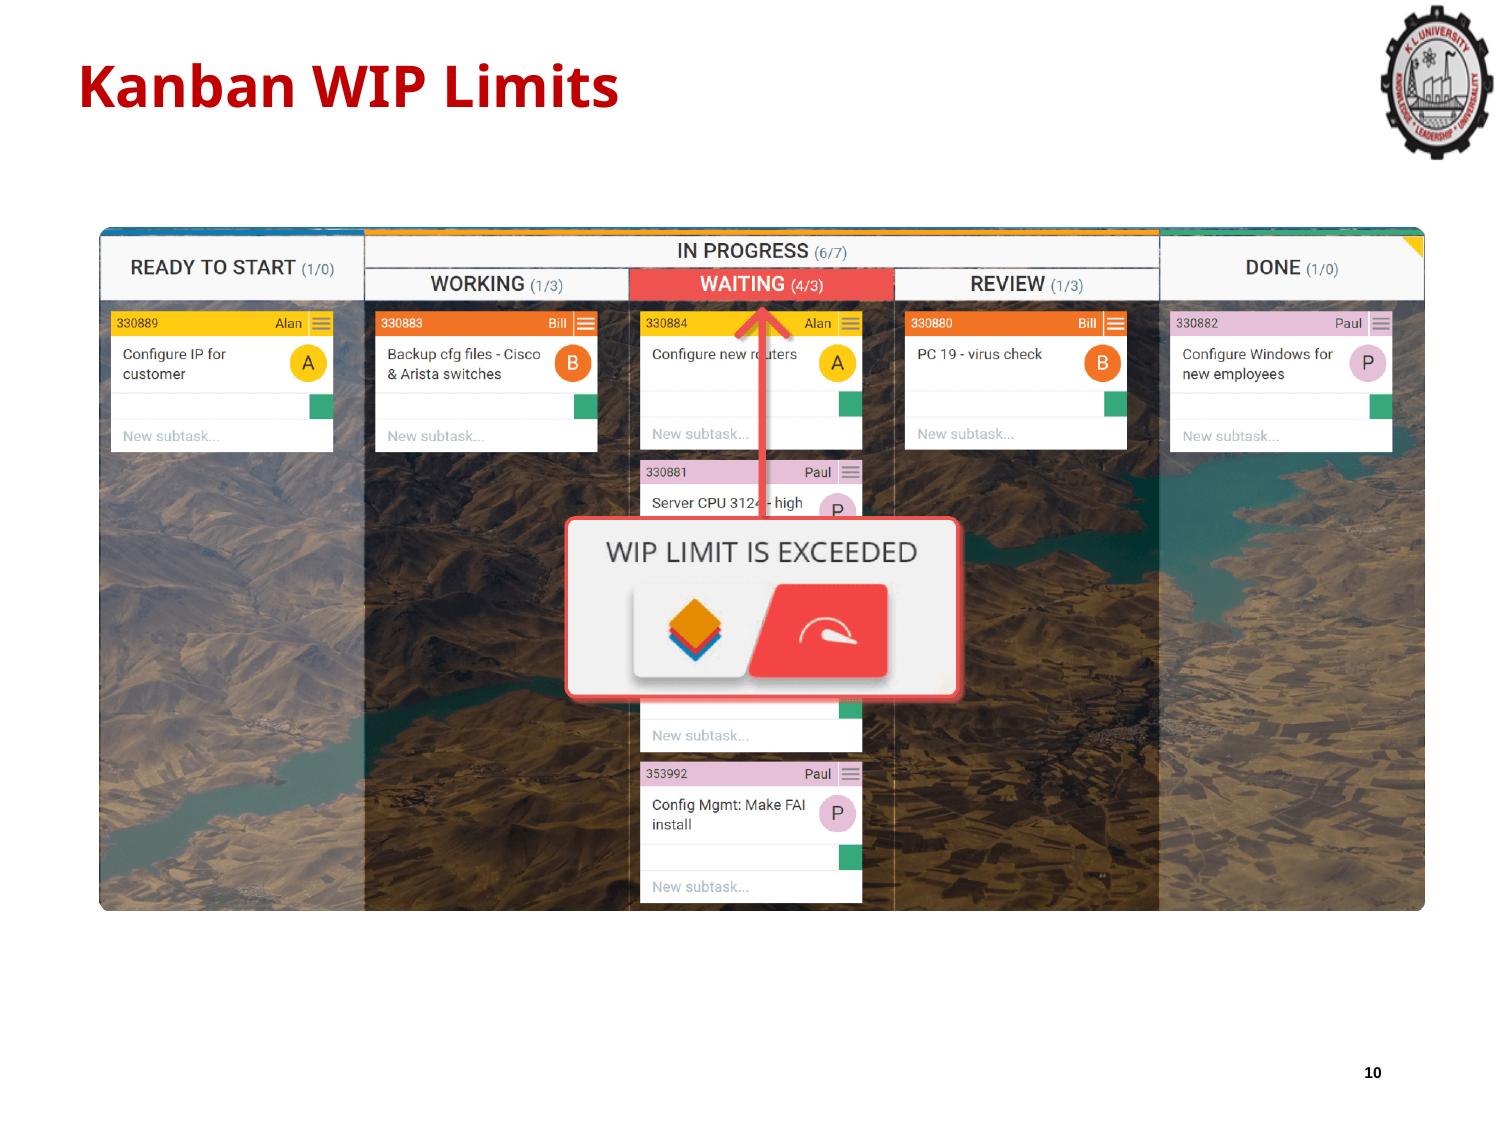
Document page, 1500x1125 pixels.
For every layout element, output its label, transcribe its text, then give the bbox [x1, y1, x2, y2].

slide_number 10 [1310, 1042, 1397, 1103]
title Kanban WIP Limits [62, 49, 1426, 129]
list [99, 227, 1425, 911]
picture [1370, 0, 1500, 173]
